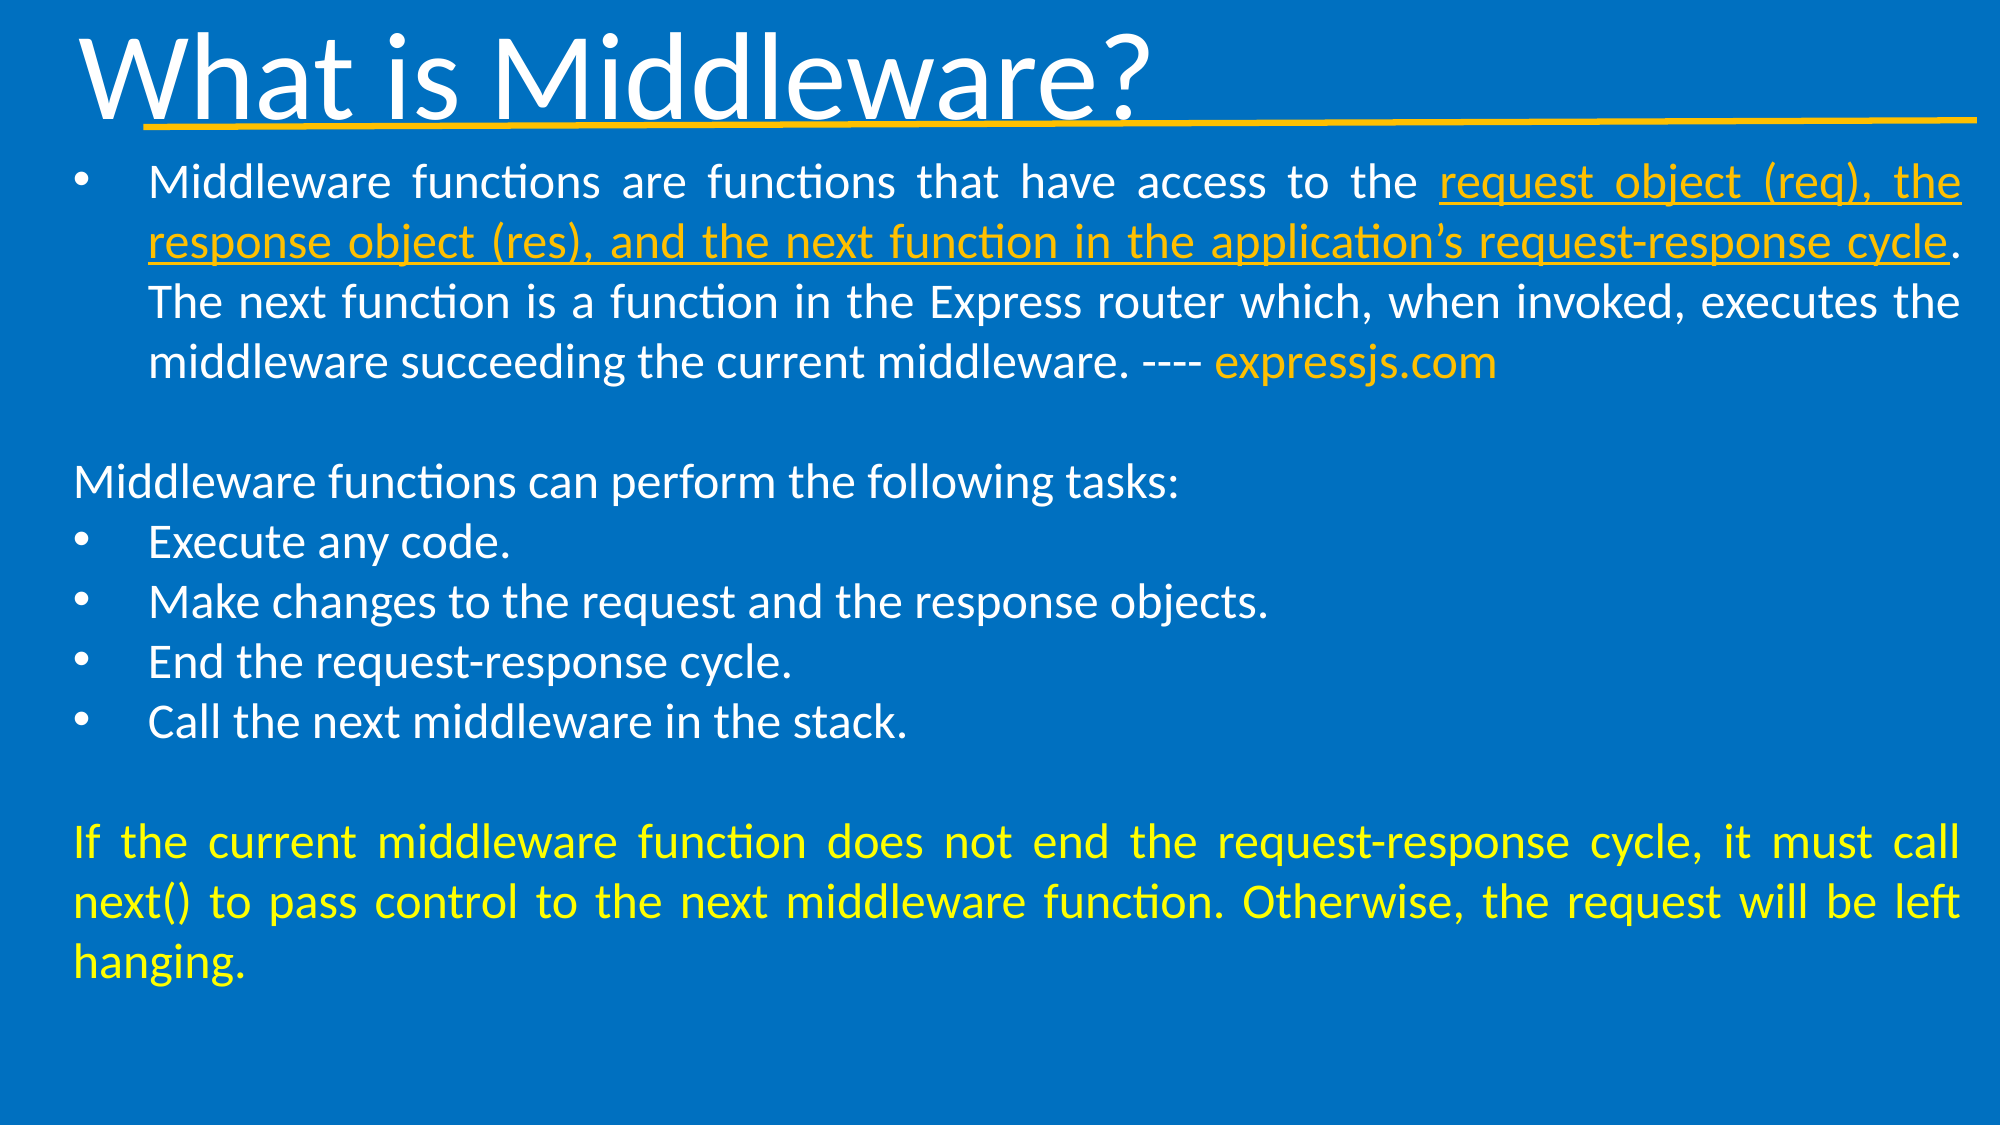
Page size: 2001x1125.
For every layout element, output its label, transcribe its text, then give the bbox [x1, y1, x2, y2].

text_box What is Middleware? [63, 0, 1173, 152]
text_box Middleware functions are functions that have access to the request object (req), the response object (res), and the next function in the application’s request-response cycle. The next function is a function in the Express router which, when invoked, executes the middleware succeeding the current middleware. ---- expressjs.com Middleware functions can perform the following tasks: Execute any code. Make changes to the request and the response objects. End the request-response cycle. Call the next middleware in the stack. If the current middleware function does not end the request-response cycle, it must call next() to pass control to the next middleware function. Otherwise, the request will be left hanging. [58, 140, 1977, 996]
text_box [143, 120, 1977, 127]
